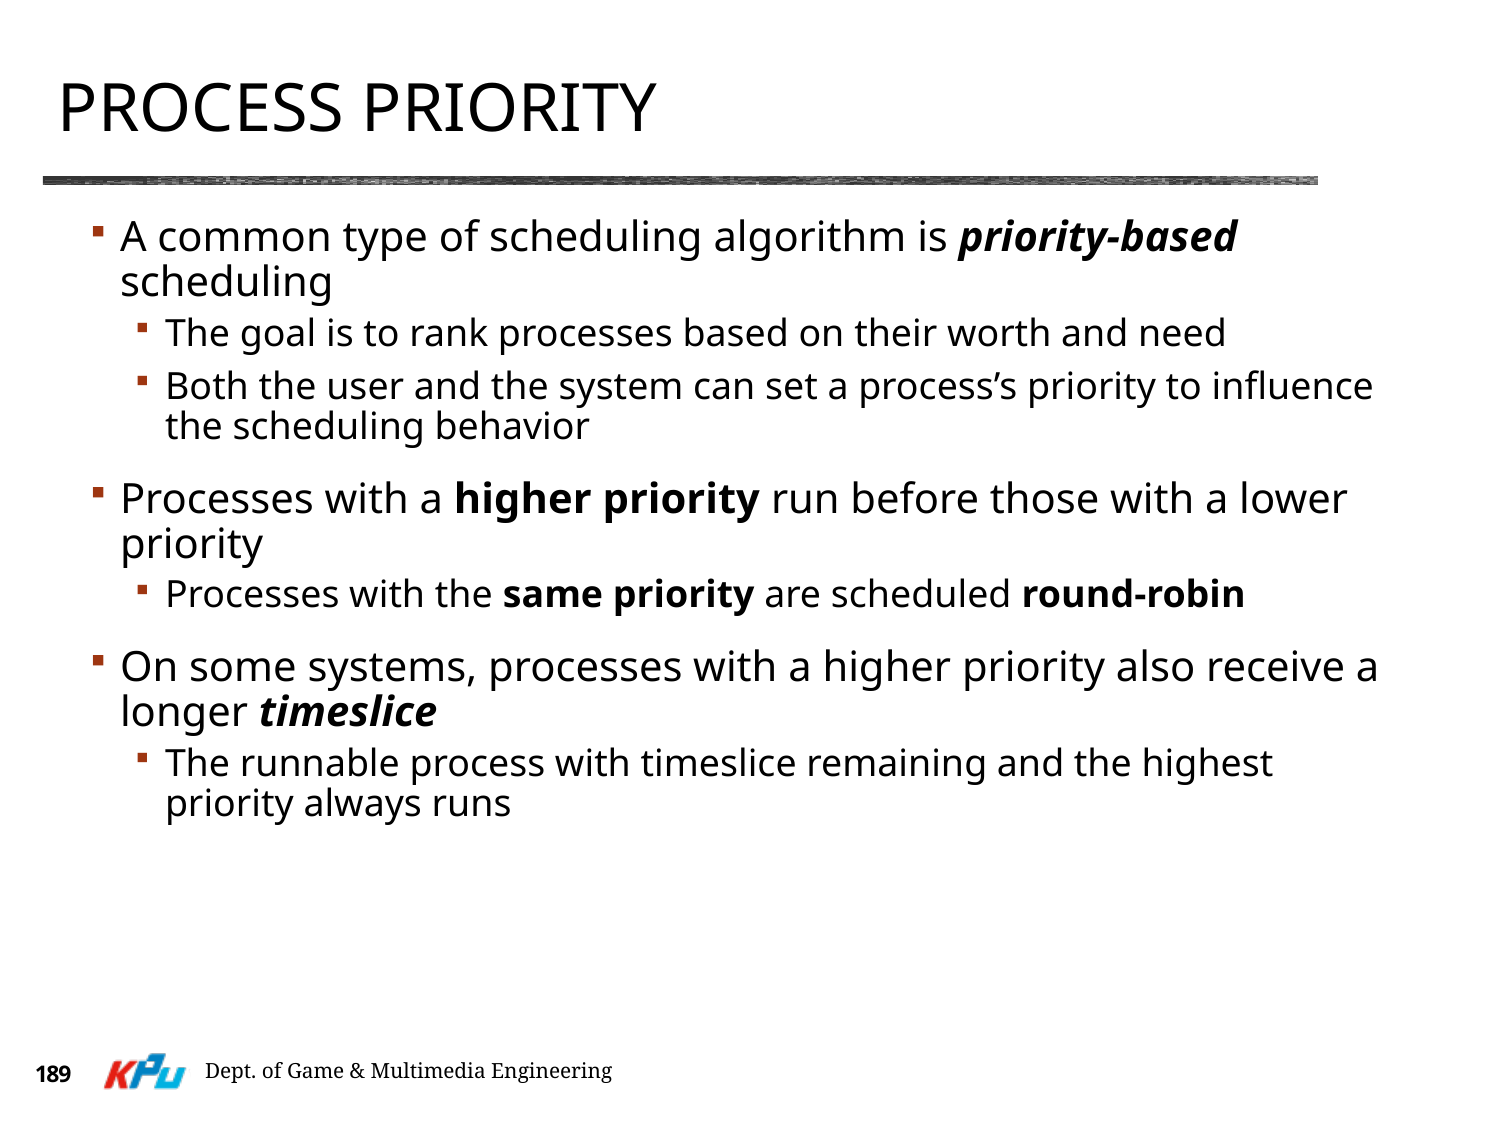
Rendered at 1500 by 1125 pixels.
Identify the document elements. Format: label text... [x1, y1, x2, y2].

footer Dept. of Game & Multimedia Engineering [190, 1047, 879, 1103]
title Process Priority [42, 39, 1458, 182]
picture [92, 1047, 191, 1120]
slide_number 189 [13, 1044, 93, 1105]
list A common type of scheduling algorithm is priority-based scheduling The goal is to rank processes based on their worth and need Both the user and the system can set a process’s priority to influence the scheduling behavior Processes with a higher priority run before those with a lower priority Processes with the same priority are scheduled round-robin On some systems, processes with a higher priority also receive a longer timeslice The runnable process with timeslice remaining and the highest priority always runs [75, 208, 1424, 1047]
